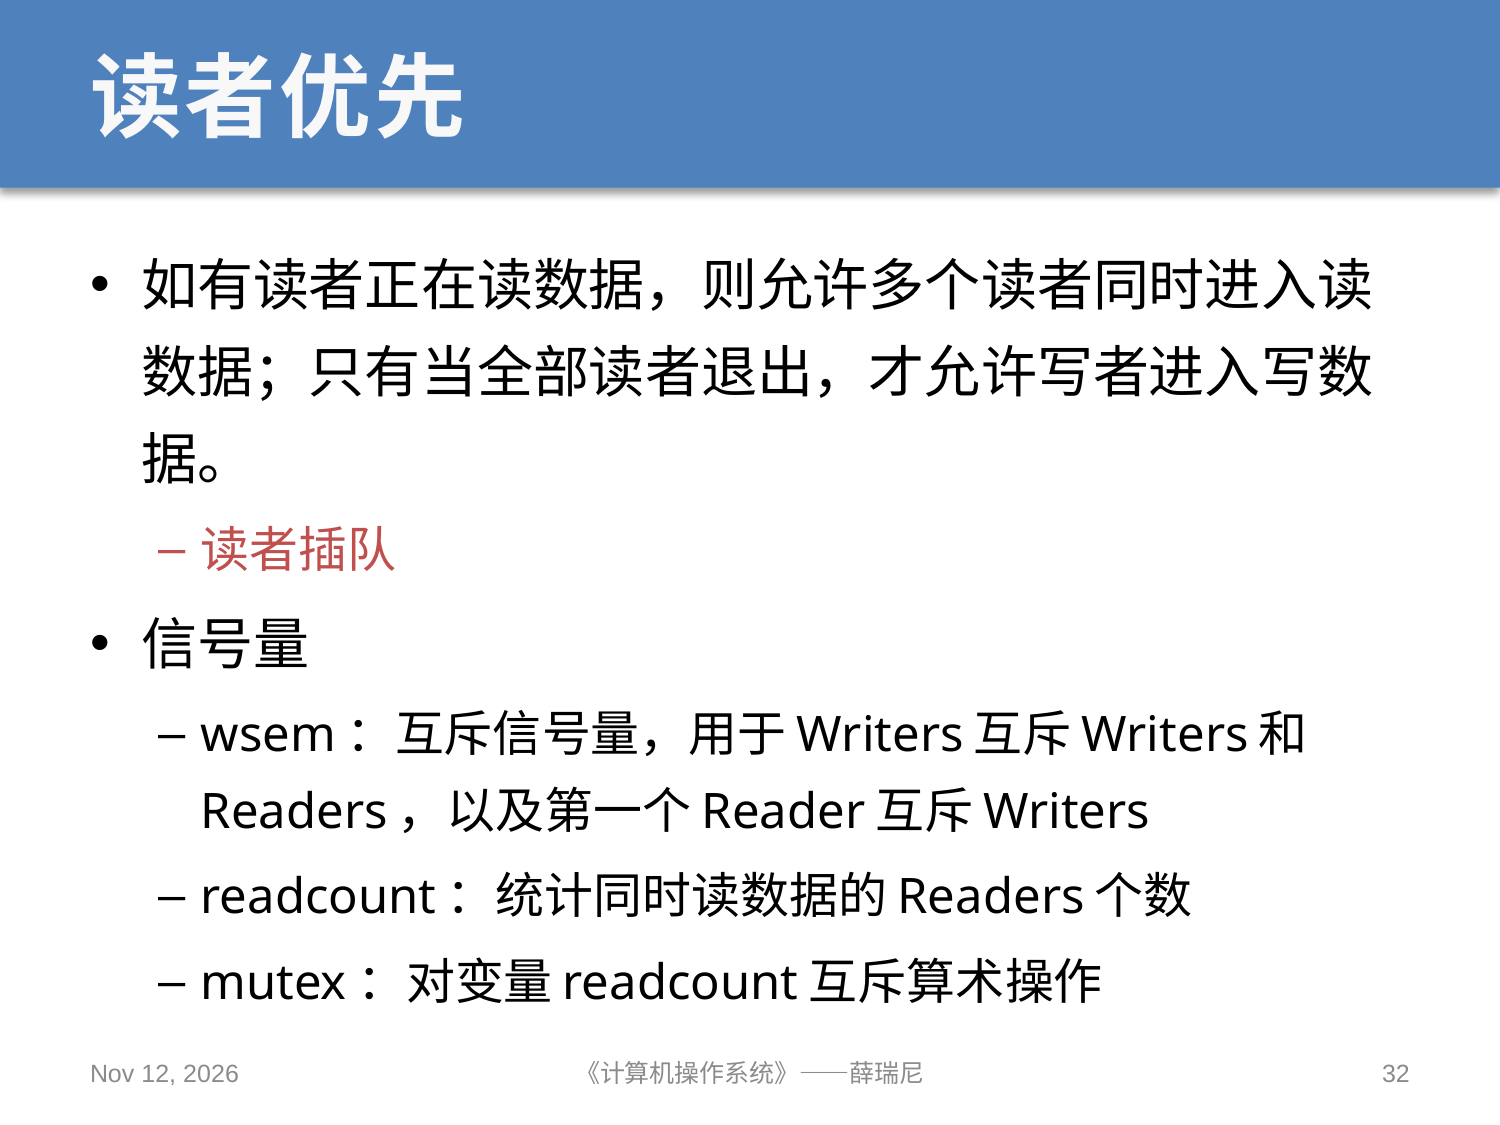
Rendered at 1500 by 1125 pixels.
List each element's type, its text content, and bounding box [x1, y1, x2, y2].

title 读者优先 [75, 0, 1425, 188]
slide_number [75, 1042, 425, 1103]
footer 《计算机操作系统》——薛瑞尼 [425, 1042, 1074, 1103]
list 如有读者正在读数据，则允许多个读者同时进入读数据；只有当全部读者退出，才允许写者进入写数据。 读者插队 信号量 wsem：互斥信号量，用于Writers互斥Writers和Readers，以及第一个Reader互斥Writers readcount：统计同时读数据的Readers个数 mutex：对变量readcount互斥算术操作 [75, 221, 1425, 1021]
slide_number 32 [1074, 1042, 1425, 1103]
